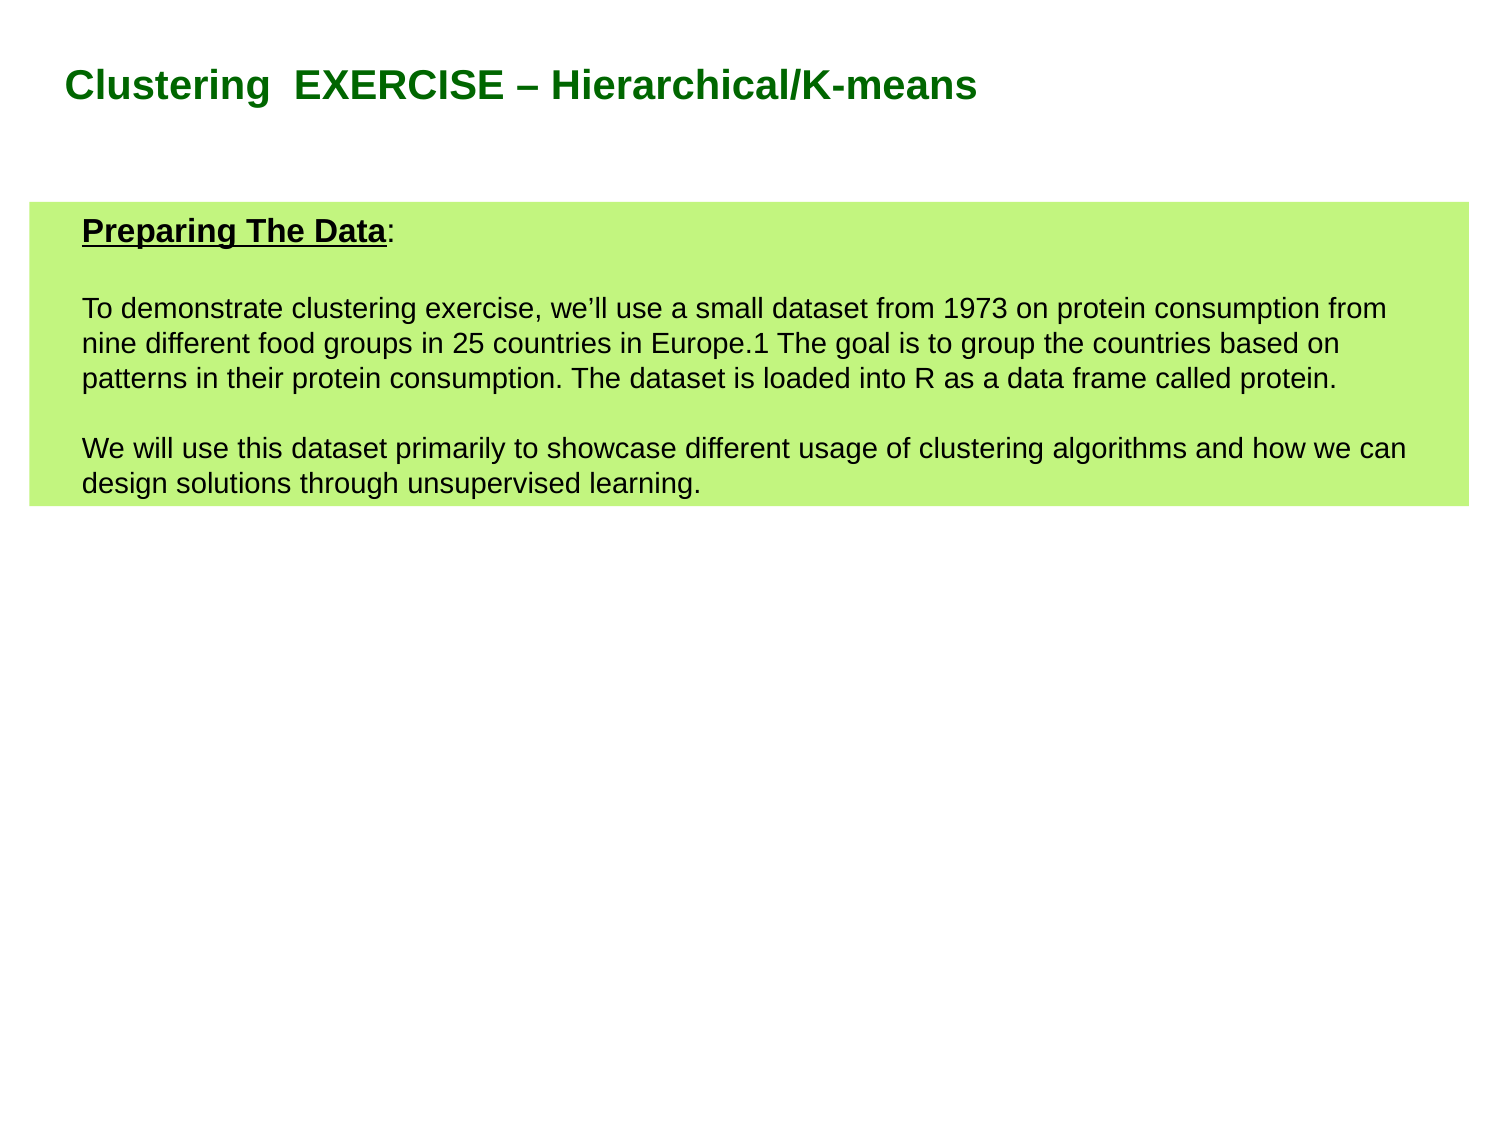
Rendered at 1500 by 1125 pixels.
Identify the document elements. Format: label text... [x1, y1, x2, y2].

text_box Preparing The Data: To demonstrate clustering exercise, we’ll use a small dataset from 1973 on protein consumption from nine different food groups in 25 countries in Europe.1 The goal is to group the countries based on patterns in their protein consumption. The dataset is loaded into R as a data frame called protein. We will use this dataset primarily to showcase different usage of clustering algorithms and how we can design solutions through unsupervised learning. [29, 201, 1469, 507]
title Clustering EXERCISE – Hierarchical/K-means [49, 0, 1451, 163]
